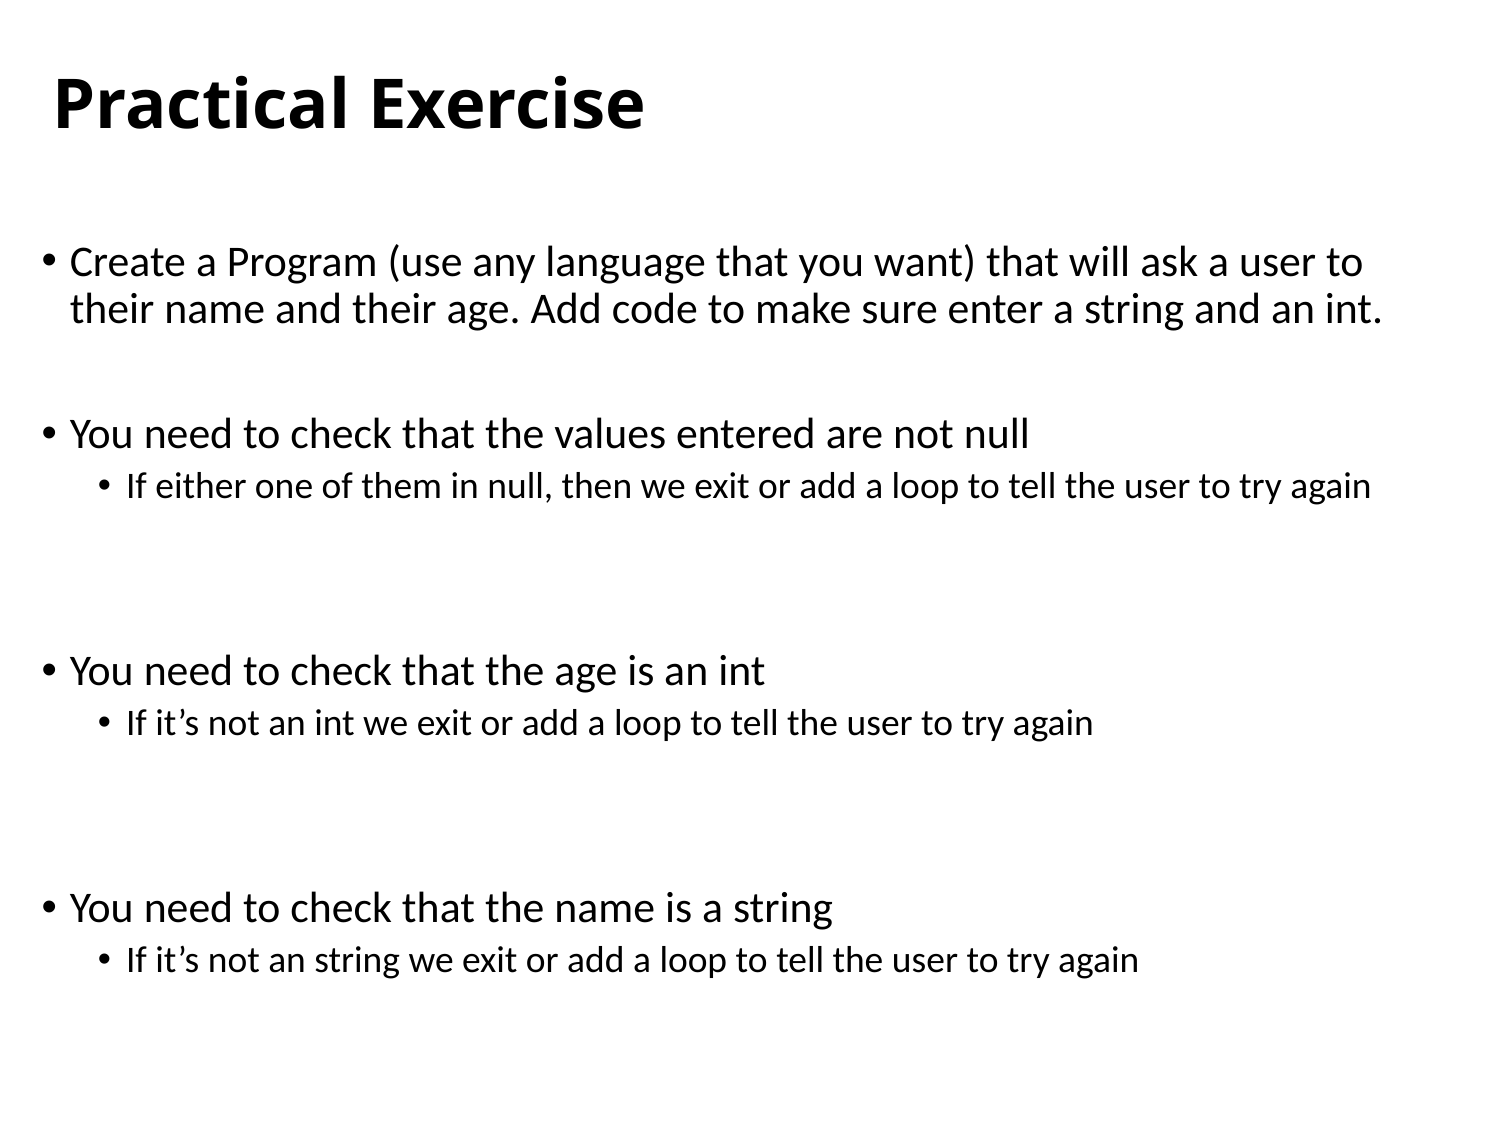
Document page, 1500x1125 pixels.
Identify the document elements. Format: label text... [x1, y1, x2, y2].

list Create a Program (use any language that you want) that will ask a user to their name and their age. Add code to make sure enter a string and an int. You need to check that the values entered are not null If either one of them in null, then we exit or add a loop to tell the user to try again You need to check that the age is an int If it’s not an int we exit or add a loop to tell the user to try again You need to check that the name is a string If it’s not an string we exit or add a loop to tell the user to try again [26, 162, 1465, 1100]
title Practical Exercise [37, 24, 1332, 162]
